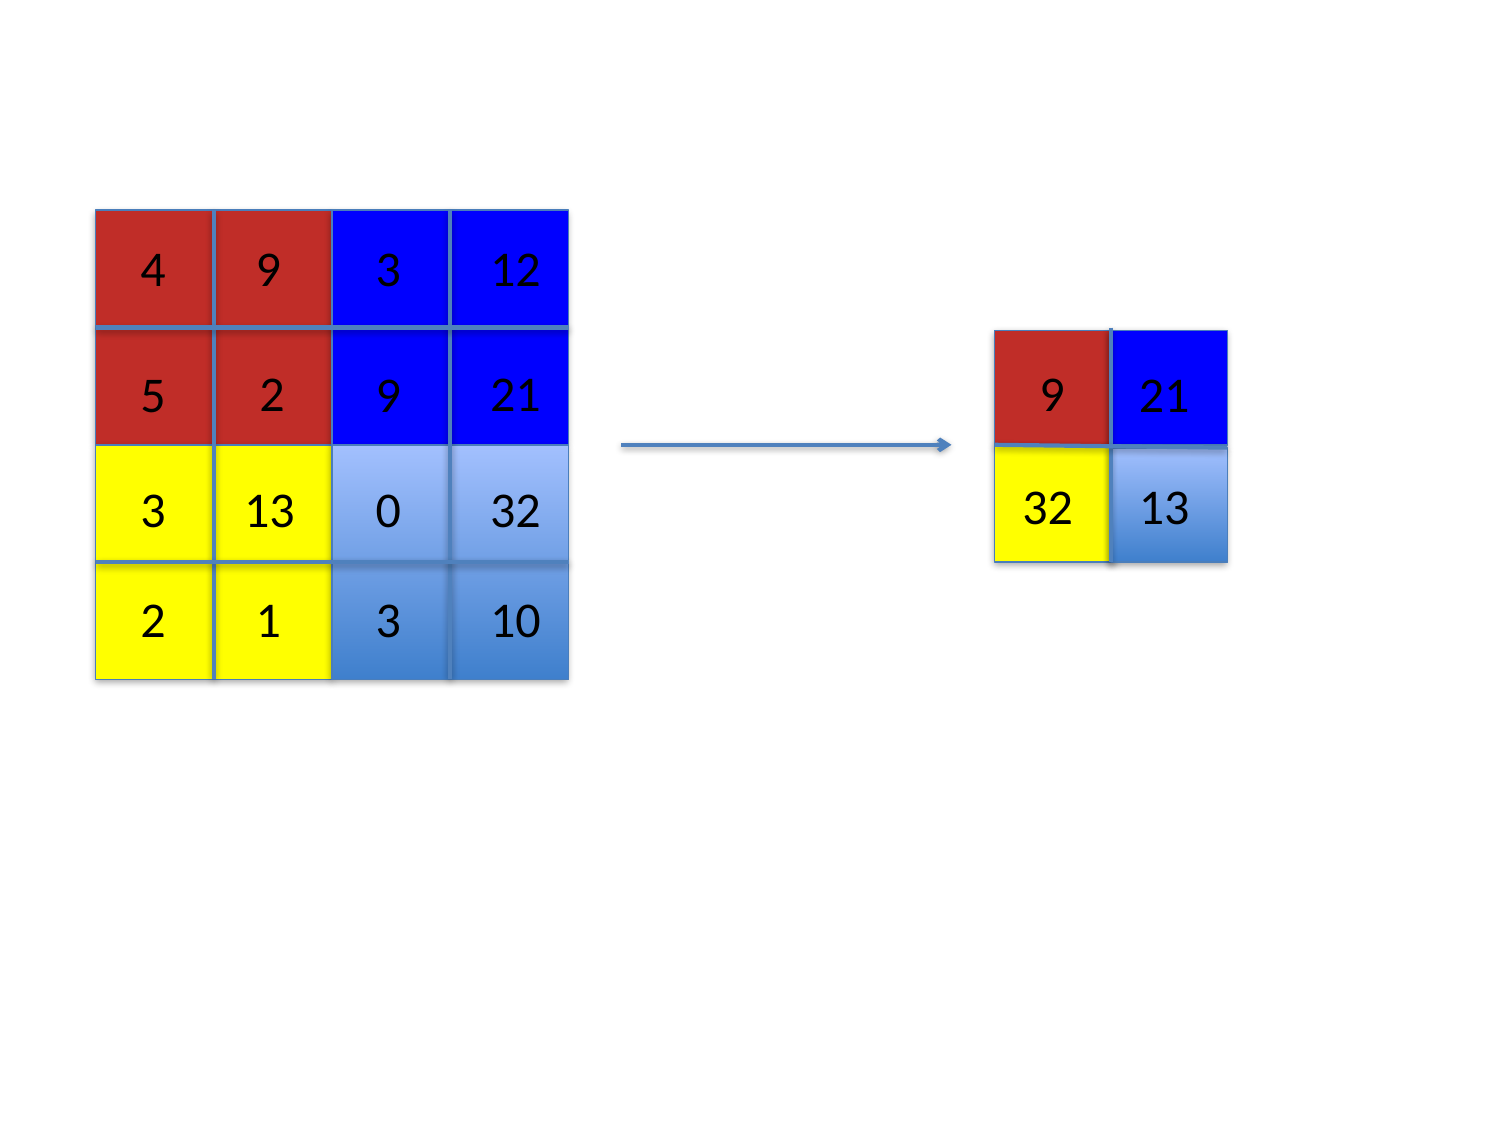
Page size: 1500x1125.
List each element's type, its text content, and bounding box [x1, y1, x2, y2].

text_box [331, 209, 449, 324]
text_box [95, 336, 207, 444]
text_box [458, 337, 569, 444]
text_box [331, 338, 443, 444]
text_box [95, 209, 212, 325]
text_box 21 [1117, 355, 1218, 430]
text_box 2 [114, 580, 197, 656]
text_box 3 [114, 469, 197, 545]
text_box [1117, 456, 1228, 563]
text_box [95, 571, 207, 680]
text_box 9 [349, 355, 433, 430]
text_box 0 [349, 469, 433, 545]
text_box 3 [349, 580, 433, 656]
text_box [994, 455, 1104, 563]
text_box [221, 444, 326, 558]
text_box 12 [464, 228, 569, 304]
text_box 32 [464, 469, 569, 545]
text_box [331, 573, 443, 680]
text_box [994, 330, 1105, 441]
text_box [221, 338, 326, 443]
text_box 1 [229, 580, 312, 656]
text_box [215, 209, 330, 324]
text_box [220, 573, 326, 680]
text_box 4 [114, 228, 197, 304]
text_box 9 [1013, 354, 1096, 429]
text_box [458, 444, 569, 559]
text_box [453, 209, 569, 324]
text_box 3 [349, 228, 433, 304]
text_box 2 [233, 354, 308, 429]
text_box [457, 572, 569, 680]
text_box 21 [464, 354, 569, 429]
text_box 32 [996, 466, 1101, 542]
text_box 13 [1117, 466, 1218, 542]
text_box 10 [464, 580, 569, 656]
text_box 5 [114, 355, 197, 430]
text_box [994, 444, 1228, 448]
text_box [331, 444, 443, 558]
text_box [95, 444, 207, 559]
text_box 9 [229, 228, 312, 304]
text_box 13 [229, 469, 312, 545]
text_box [1116, 330, 1228, 443]
